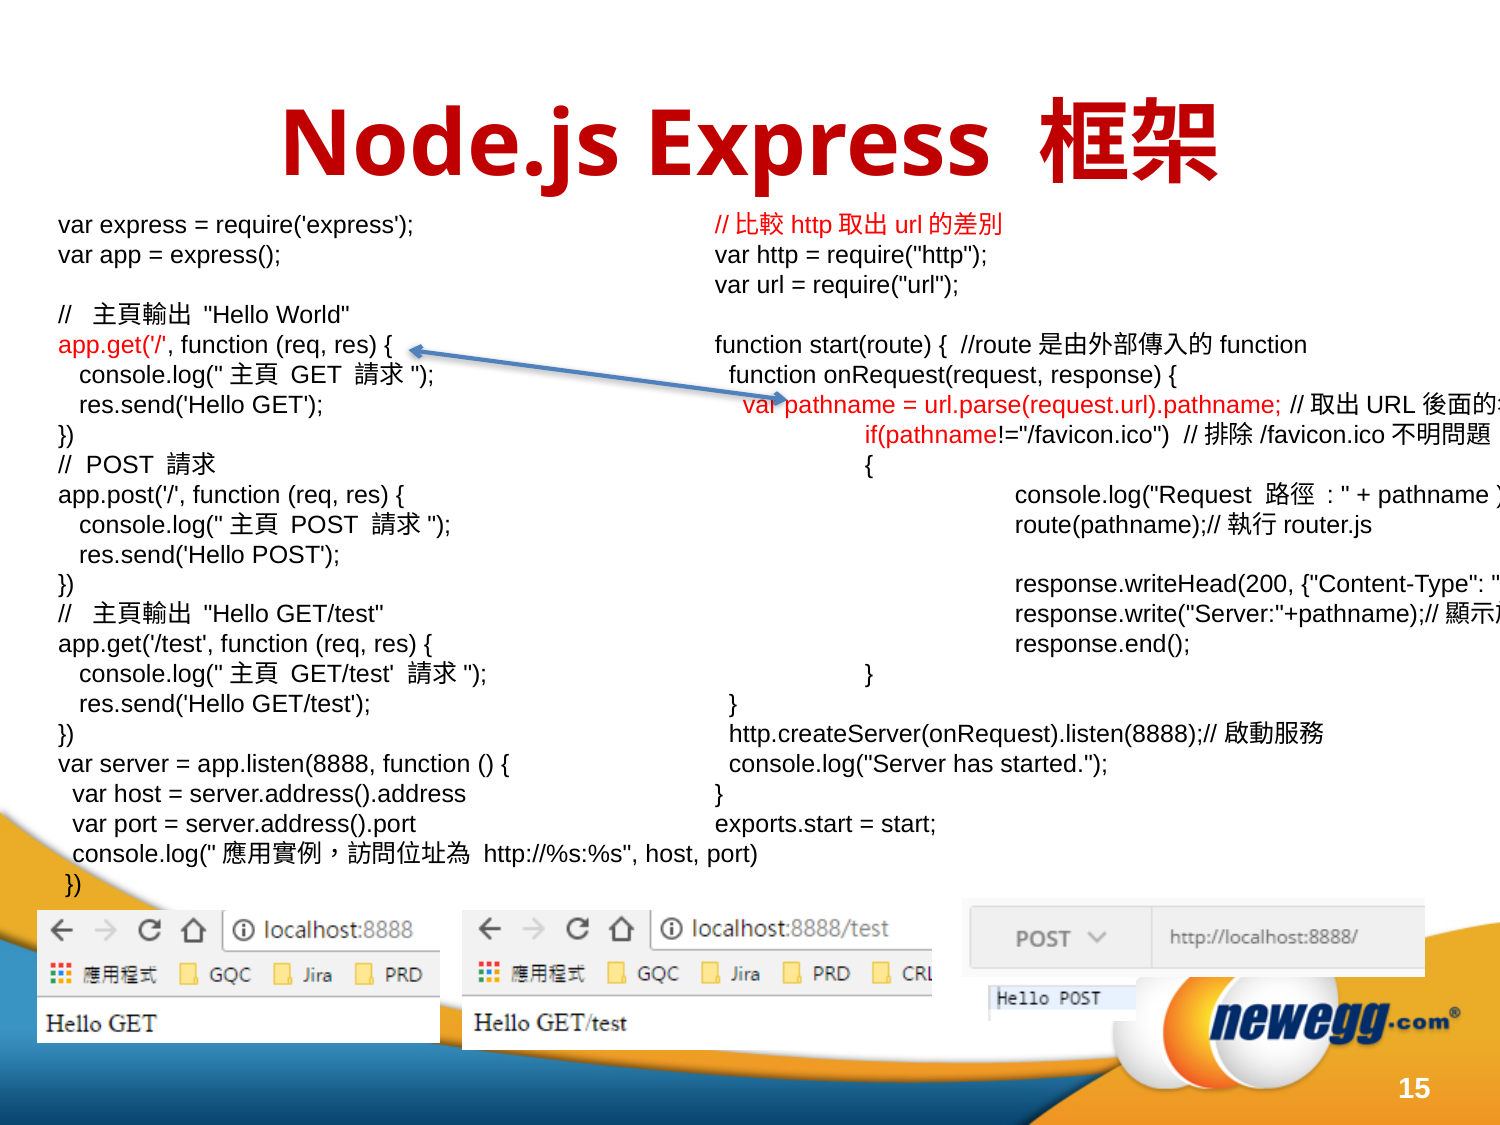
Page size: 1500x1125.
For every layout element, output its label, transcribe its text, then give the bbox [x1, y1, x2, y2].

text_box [408, 349, 788, 401]
text_box //比較http取出url的差別 var http = require("http"); var url = require("url"); function start(route) { //route是由外部傳入的function function onRequest(request, response) { var pathname = url.parse(request.url).pathname; //取出URL後面的名稱 if(pathname!="/favicon.ico") //排除/favicon.ico不明問題 { console.log("Request 路徑 : " + pathname ); route(pathname);//執行router.js response.writeHead(200, {"Content-Type": "text/plain"}); response.write("Server:"+pathname);//顯示於網頁 response.end(); } } http.createServer(onRequest).listen(8888);//啟動服務 console.log("Server has started."); } exports.start = start; [700, 201, 1500, 845]
picture [0, 0, 1500, 1125]
title Node.js Express 框架 [75, 45, 1425, 201]
text_box var express = require('express'); var app = express(); // 主頁輸出 "Hello World" app.get('/', function (req, res) { console.log("主頁 GET 請求"); res.send('Hello GET'); }) // POST 請求 app.post('/', function (req, res) { console.log("主頁 POST 請求"); res.send('Hello POST'); }) // 主頁輸出 "Hello GET/test" app.get('/test', function (req, res) { console.log("主頁 GET/test' 請求"); res.send('Hello GET/test'); }) var server = app.listen(8888, function () { var host = server.address().address var port = server.address().port console.log("應用實例，訪問位址為 http://%s:%s", host, port) }) [43, 201, 774, 905]
